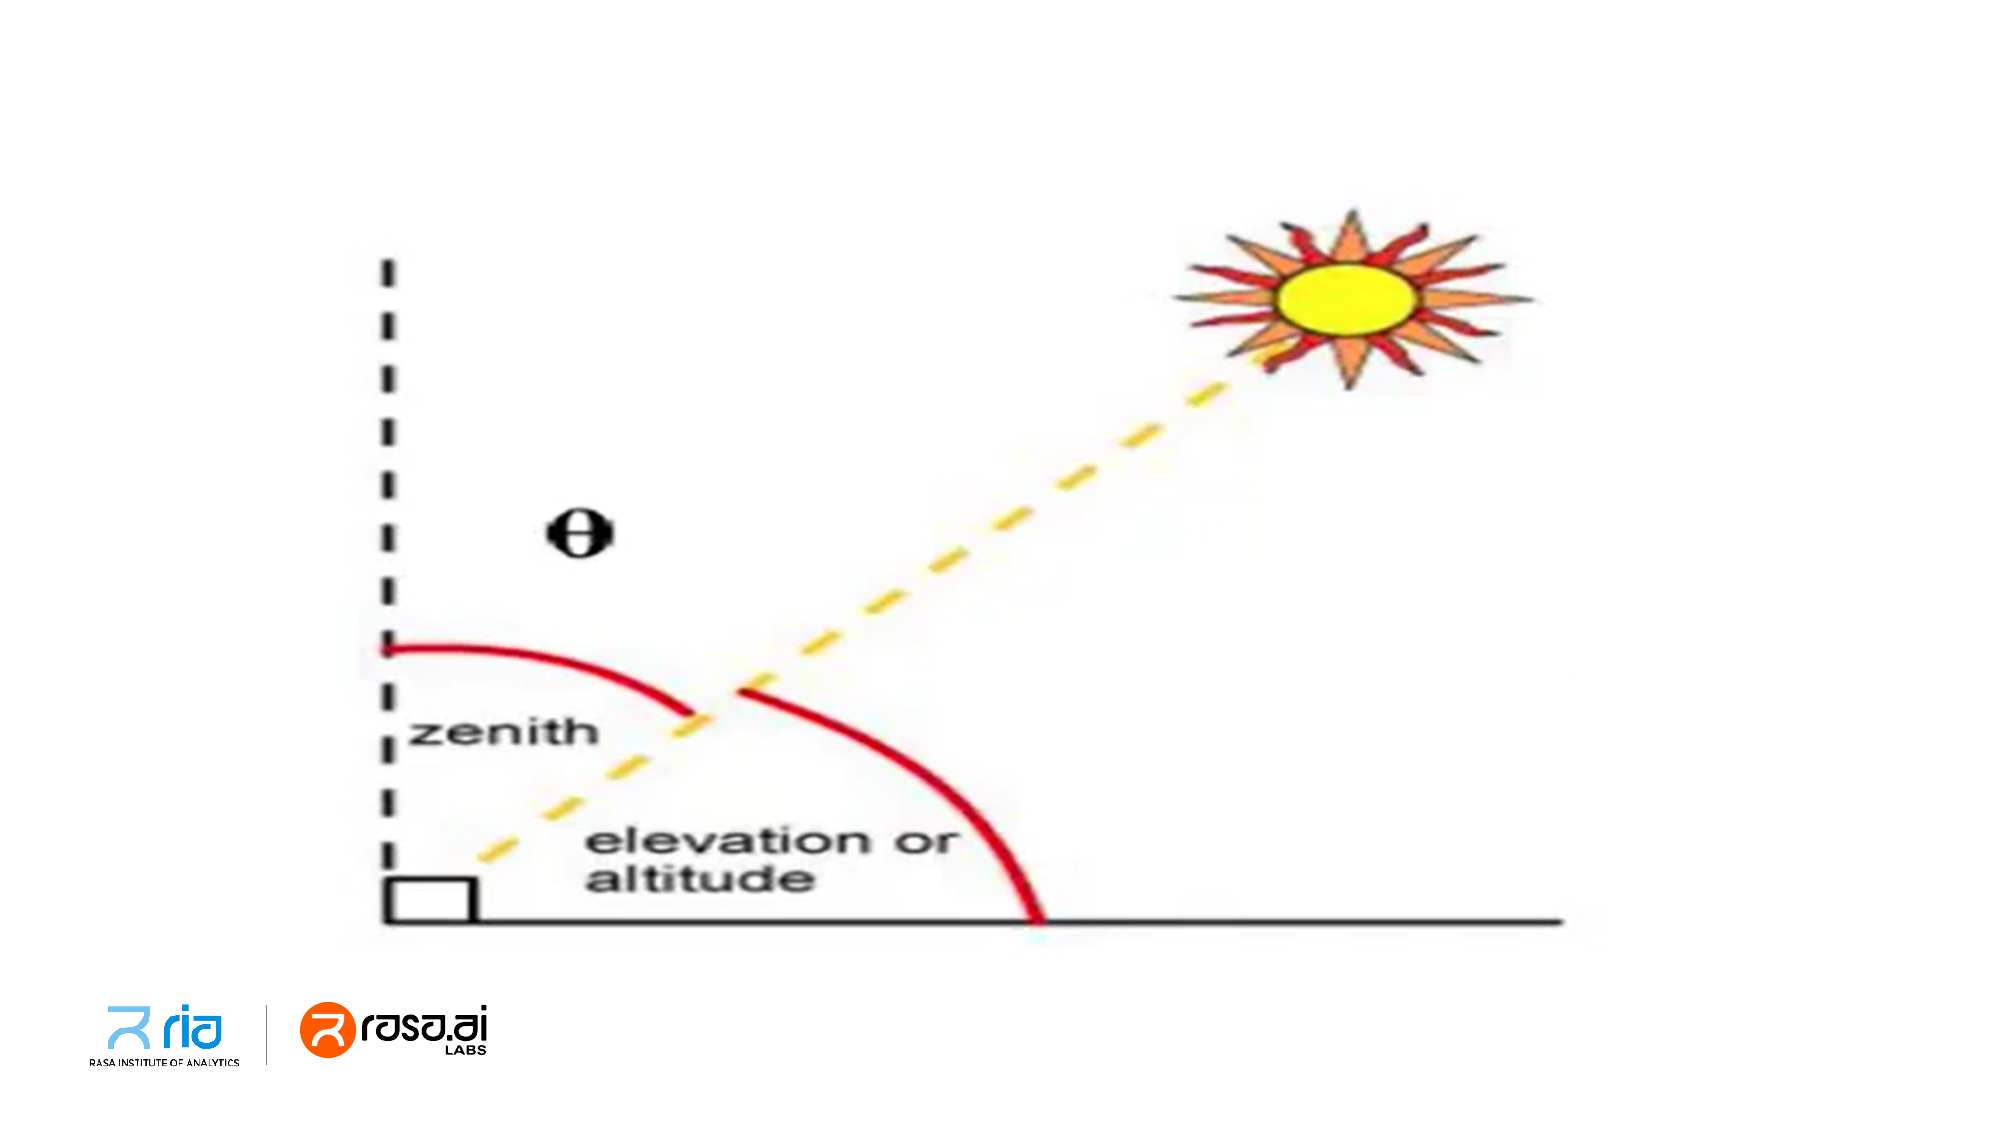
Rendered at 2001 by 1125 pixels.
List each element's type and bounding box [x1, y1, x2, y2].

text_box [317, 144, 1683, 981]
picture [78, 992, 250, 1078]
